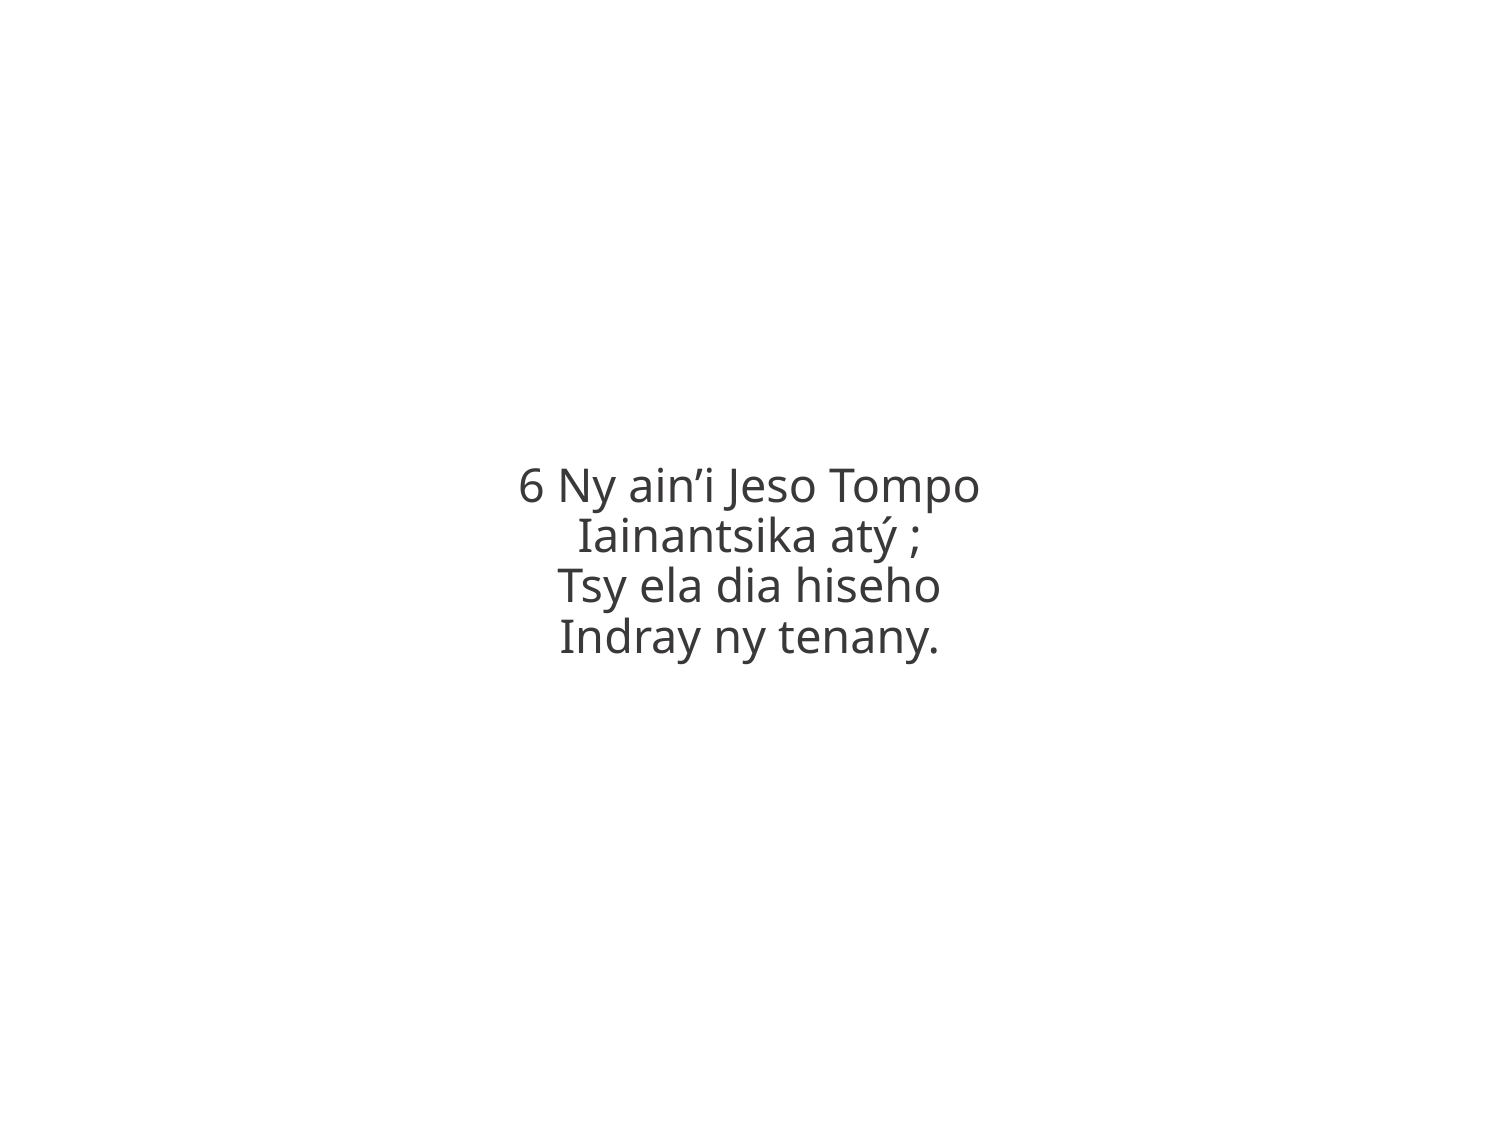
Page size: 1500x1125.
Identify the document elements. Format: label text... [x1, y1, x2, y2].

title 6 Ny ain’i Jeso Tompo Iainantsika atý ; Tsy ela dia hiseho Indray ny tenany. [103, 453, 1397, 672]
